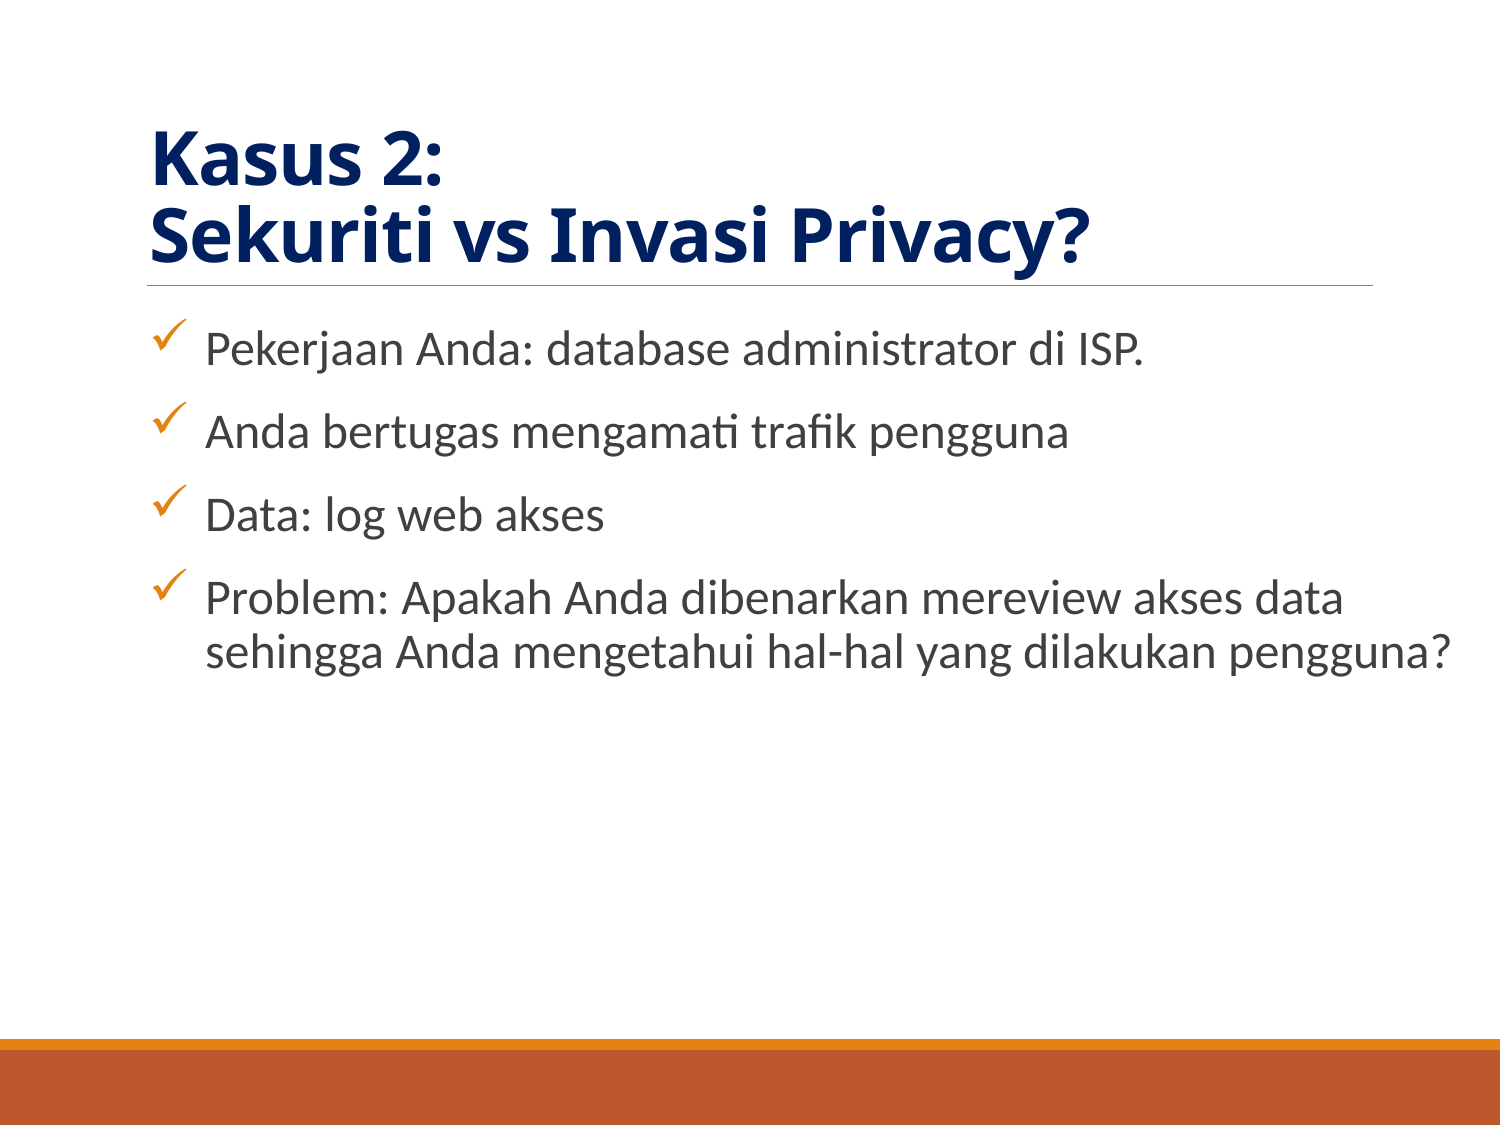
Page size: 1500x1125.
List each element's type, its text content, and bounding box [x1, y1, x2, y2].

title Kasus 2: Sekuriti vs Invasi Privacy? [134, 47, 1373, 285]
list Pekerjaan Anda: database administrator di ISP. Anda bertugas mengamati trafik pengguna Data: log web akses Problem: Apakah Anda dibenarkan mereview akses data sehingga Anda mengetahui hal-hal yang dilakukan pengguna? [134, 314, 1499, 860]
